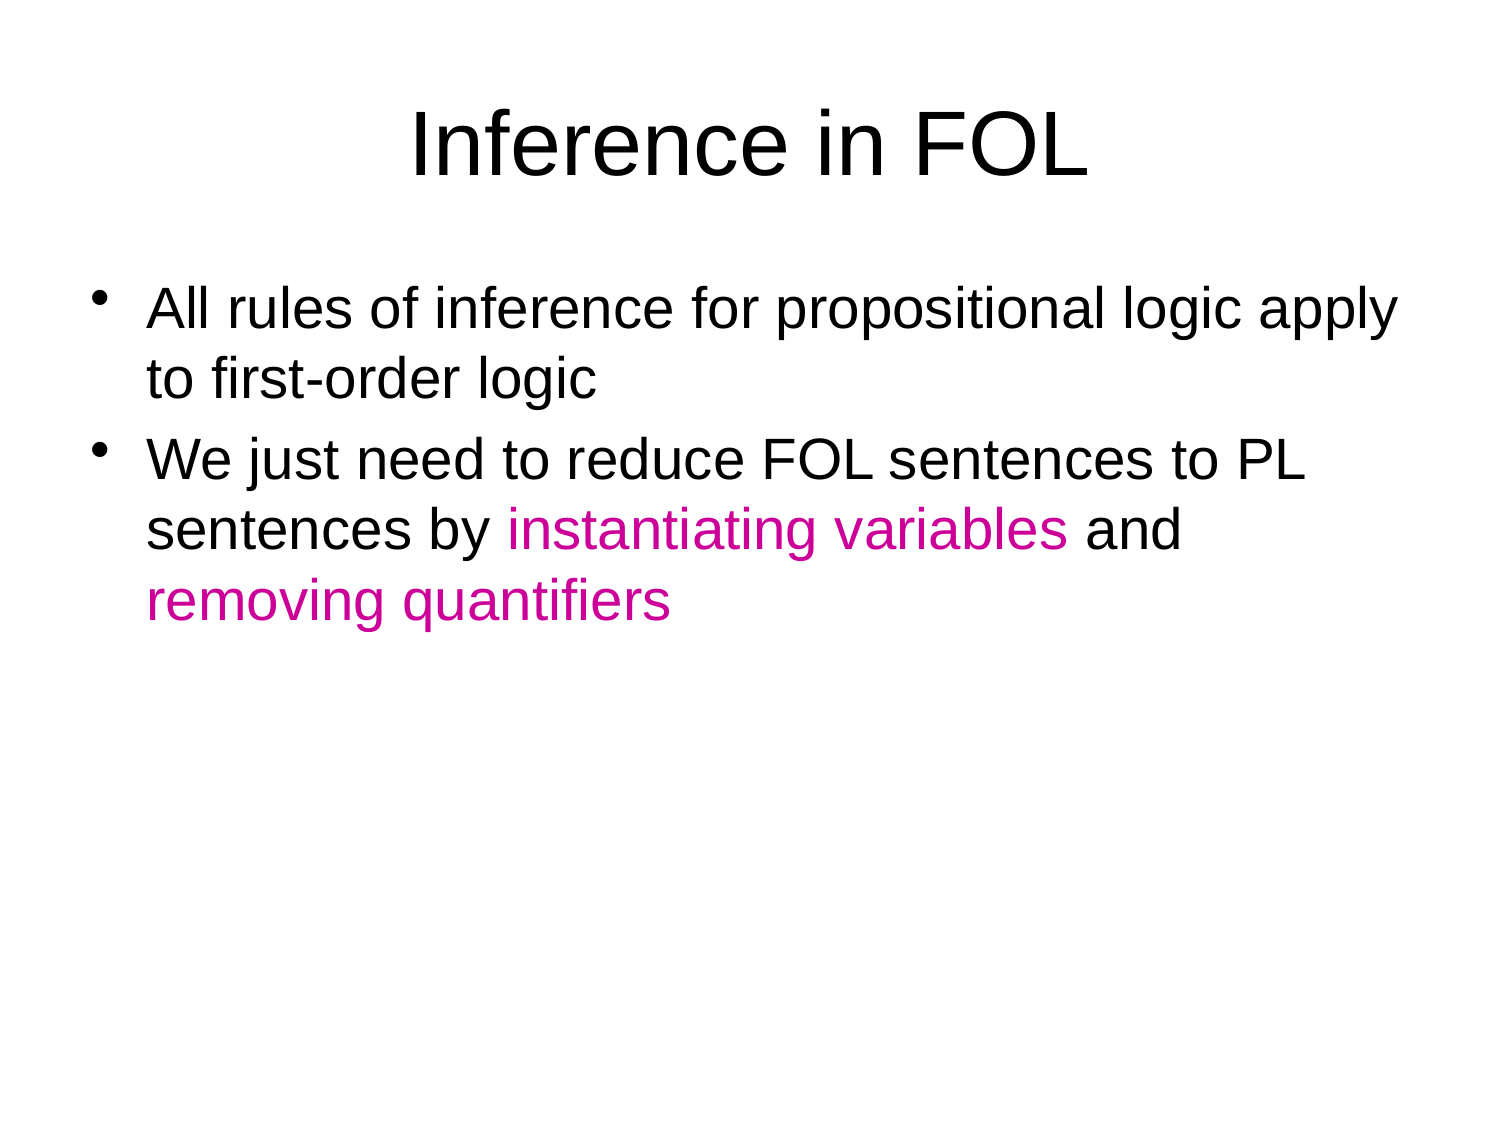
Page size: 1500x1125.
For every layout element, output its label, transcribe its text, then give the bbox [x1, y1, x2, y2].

list All rules of inference for propositional logic apply to first-order logic We just need to reduce FOL sentences to PL sentences by instantiating variables and removing quantifiers [74, 262, 1426, 1006]
title Inference in FOL [74, 44, 1426, 233]
